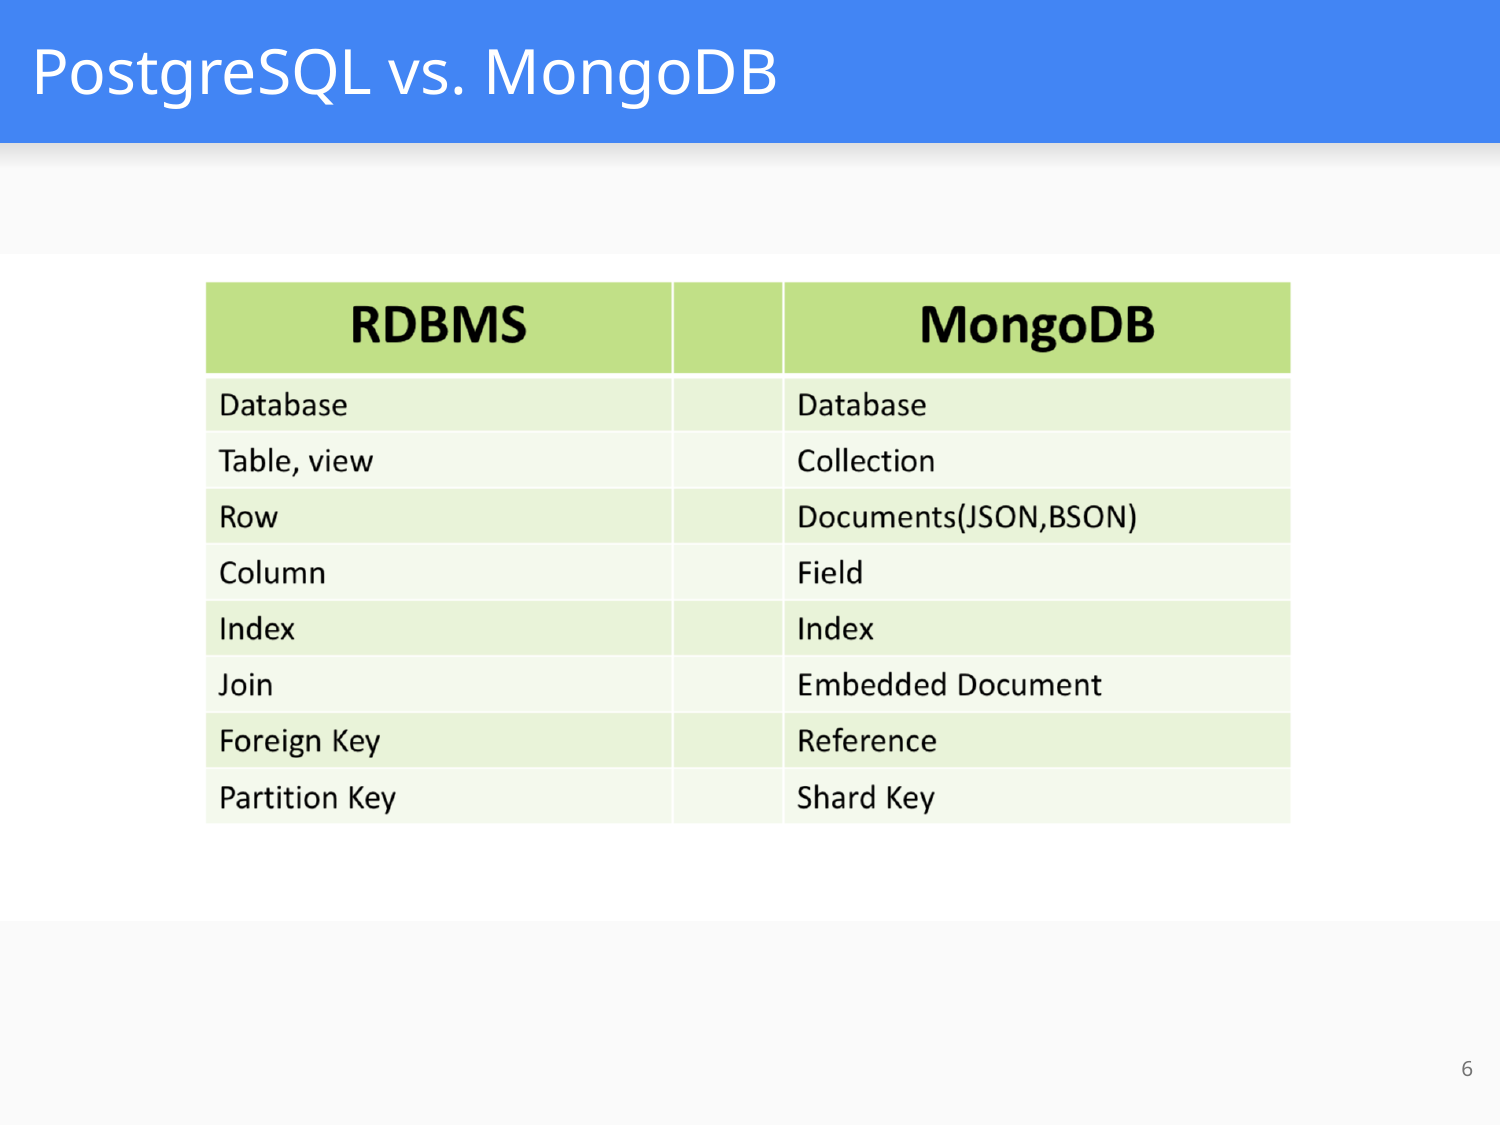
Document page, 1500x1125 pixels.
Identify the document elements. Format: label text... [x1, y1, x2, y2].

title PostgreSQL vs. MongoDB [16, 3, 1464, 136]
slide_number 6 [1398, 1027, 1489, 1114]
picture [0, 254, 1500, 921]
